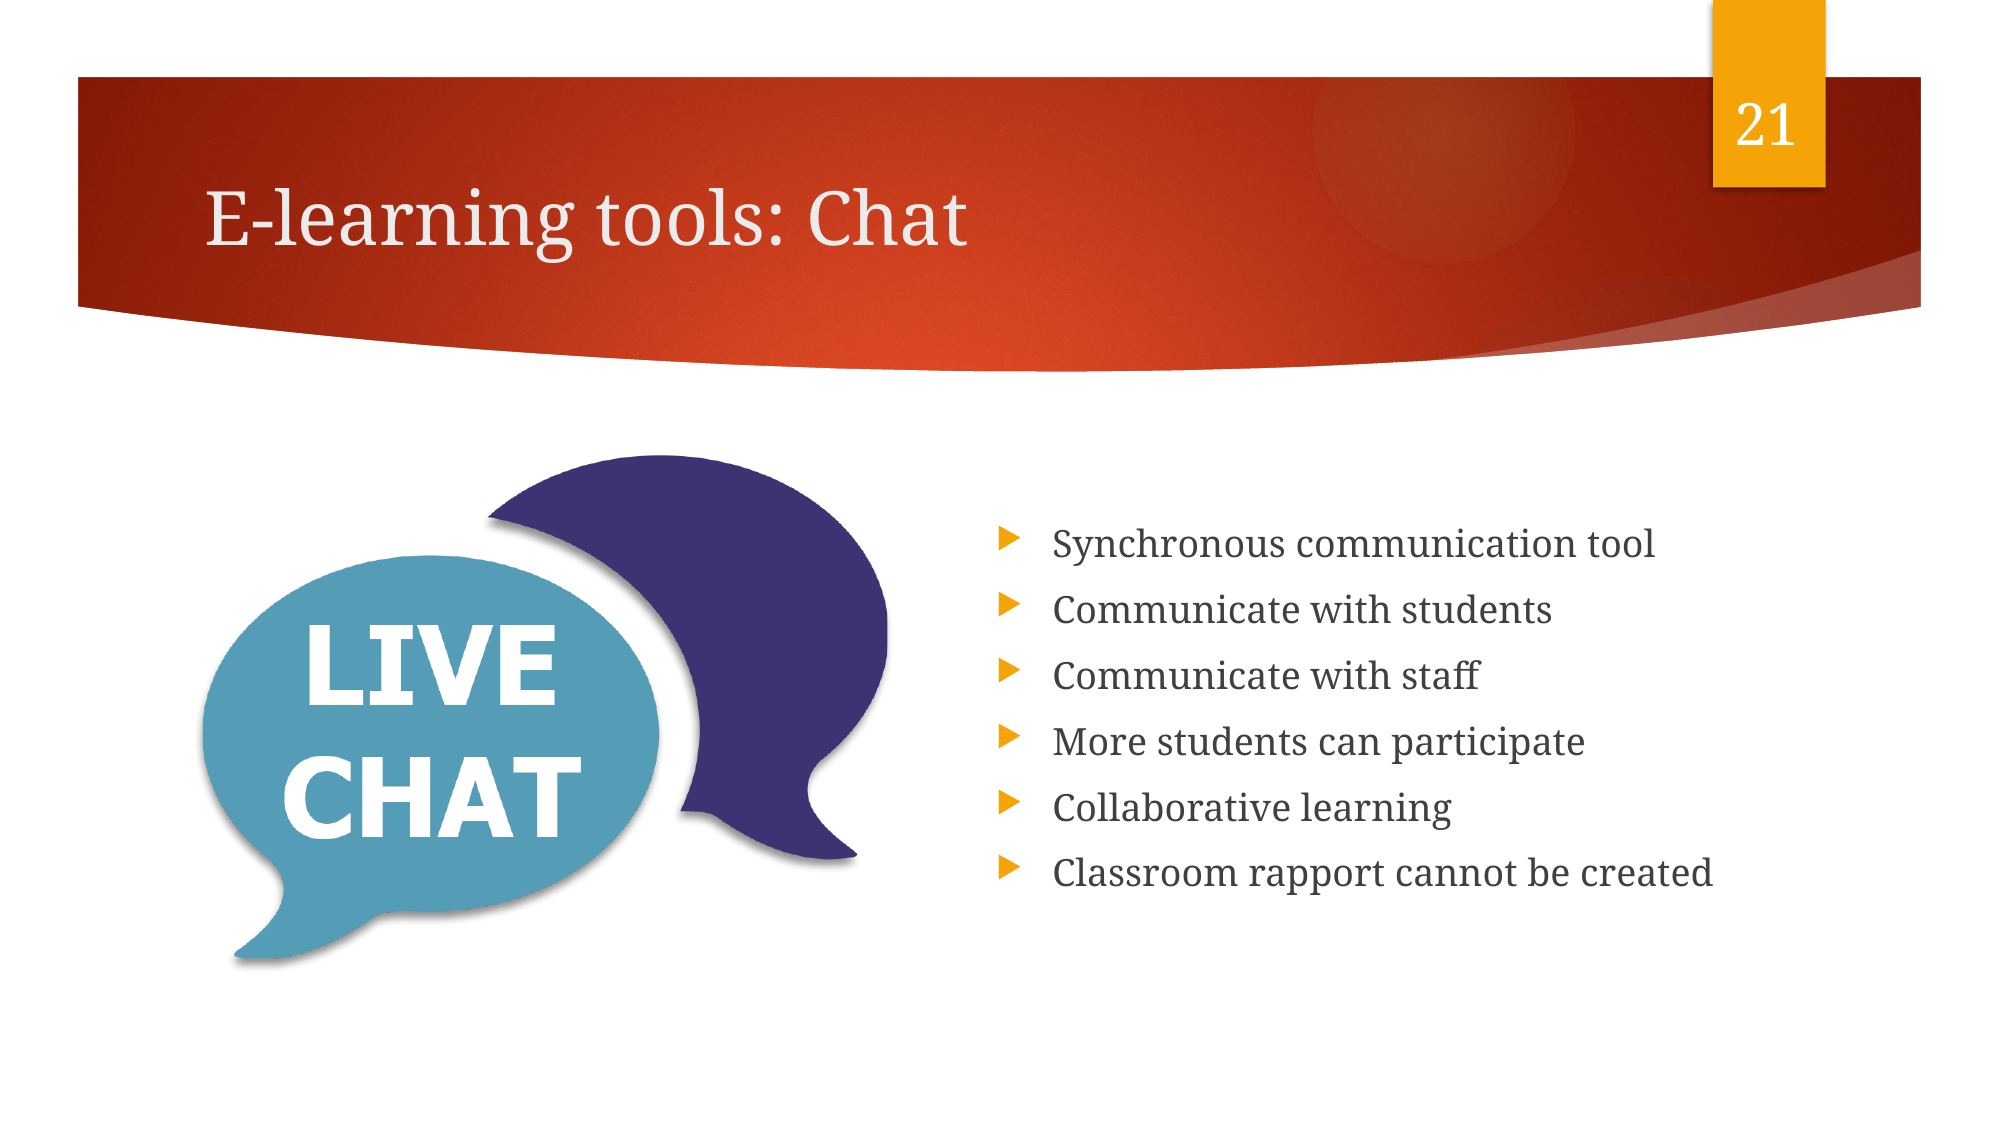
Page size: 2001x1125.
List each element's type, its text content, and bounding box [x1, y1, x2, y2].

slide_number 21 [1698, 48, 1836, 175]
picture [202, 455, 888, 959]
list Synchronous communication tool Communicate with students Communicate with staff More students can participate Collaborative learning Classroom rapport cannot be created [981, 427, 1837, 988]
title E-learning tools: Chat [189, 155, 1627, 275]
